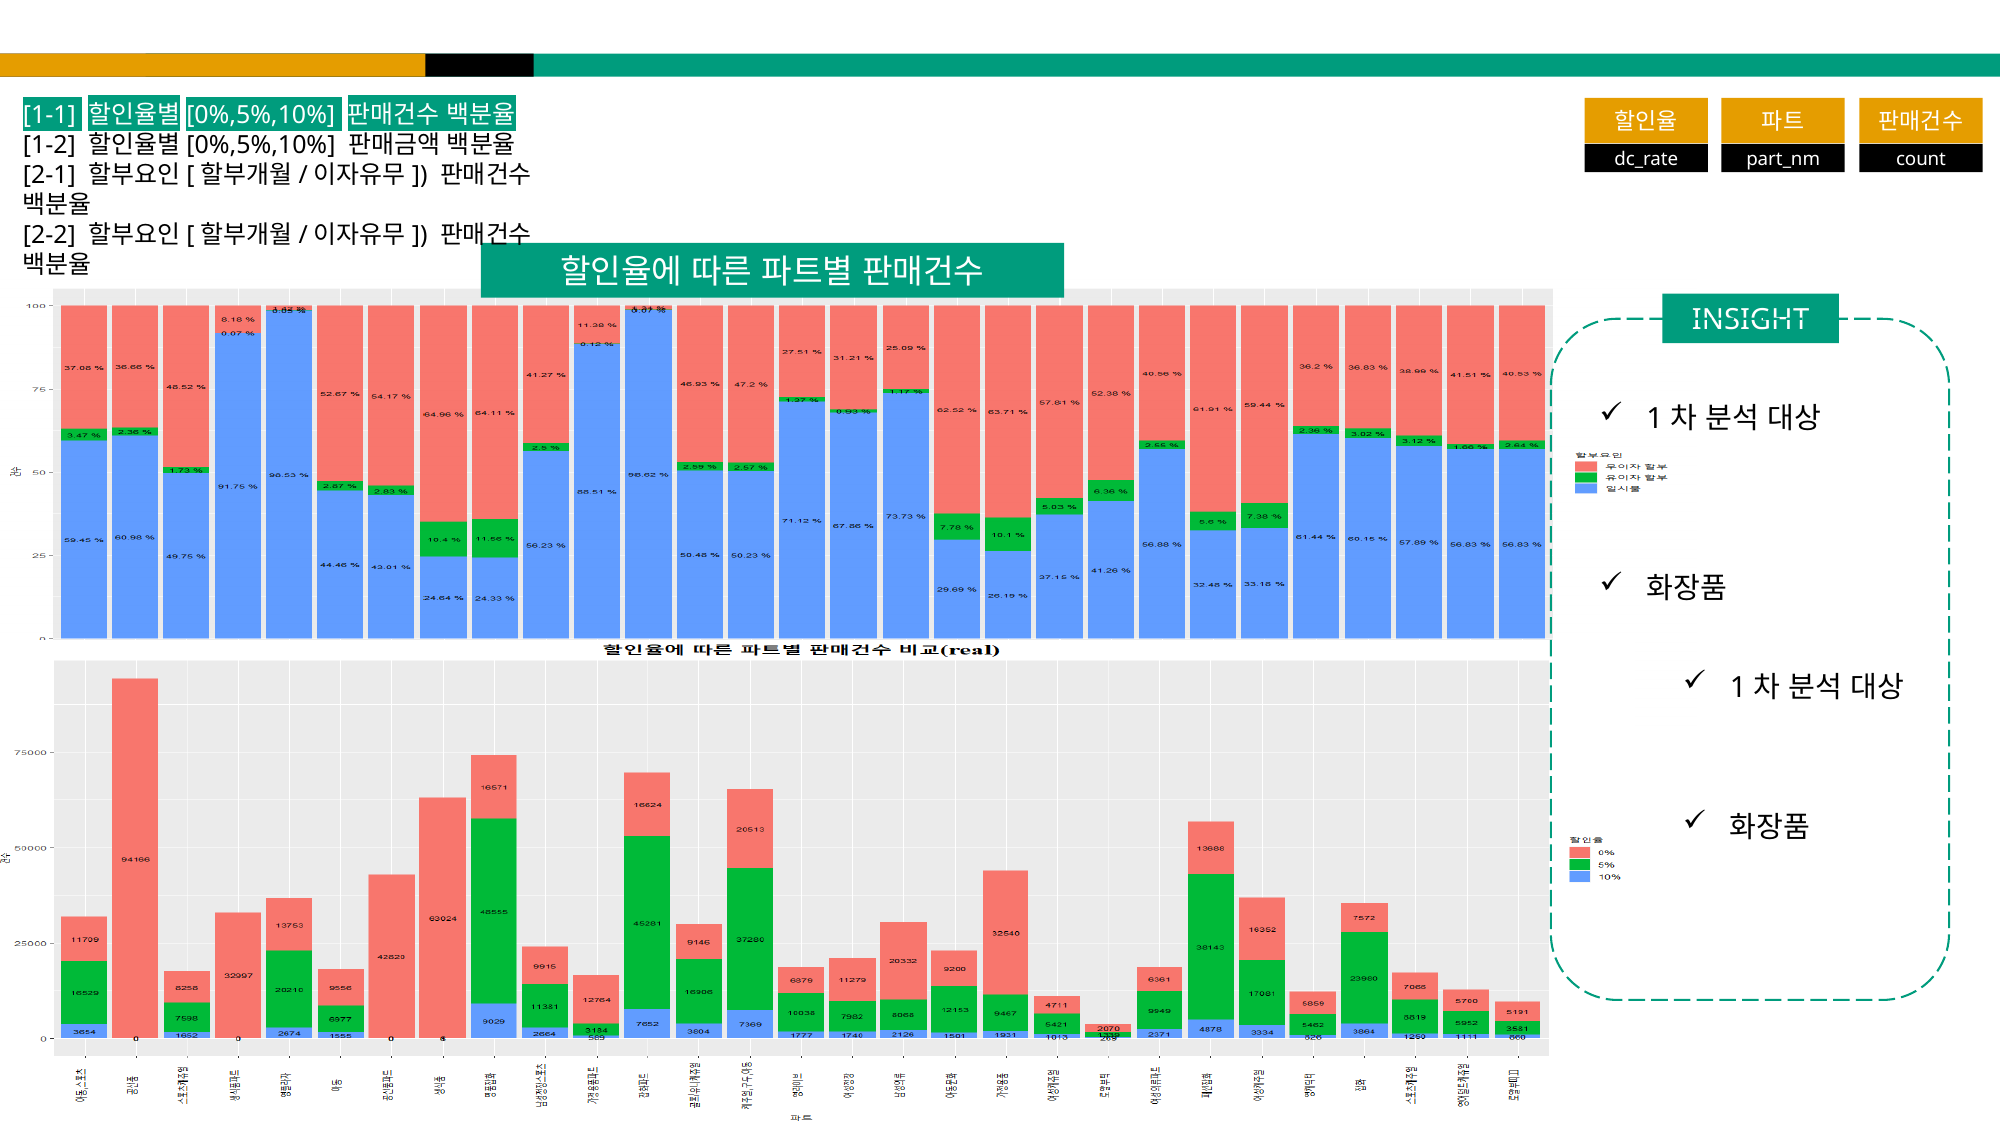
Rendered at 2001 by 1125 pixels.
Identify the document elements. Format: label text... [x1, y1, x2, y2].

text_box [426, 53, 535, 78]
text_box 판매건수 [1858, 97, 1984, 144]
text_box [1-1] 할인율별[0%,5%,10%] 판매건수 백분율 [1-2] 할인율별[0%,5%,10%] 판매금액 백분율 [2-1] 할부요인[할부개월/이자유무]) 판매건수 백분율 [2-2] 할부요인[할부개월/이자유무]) 판매건수 백분율 [8, 91, 592, 270]
text_box [535, 53, 2000, 78]
text_box dc_rate [1584, 144, 1709, 173]
text_box 할인율에 따른 파트별 판매건수 [592, 242, 1065, 270]
text_box [1635, 317, 1951, 1001]
text_box [0, 53, 426, 78]
picture [0, 270, 1697, 1125]
text_box count [1858, 144, 1984, 173]
text_box part_nm [1720, 144, 1846, 173]
text_box 할인율 [1584, 97, 1709, 144]
text_box 파트 [1720, 97, 1846, 144]
text_box INSIGHT [1697, 293, 1839, 318]
